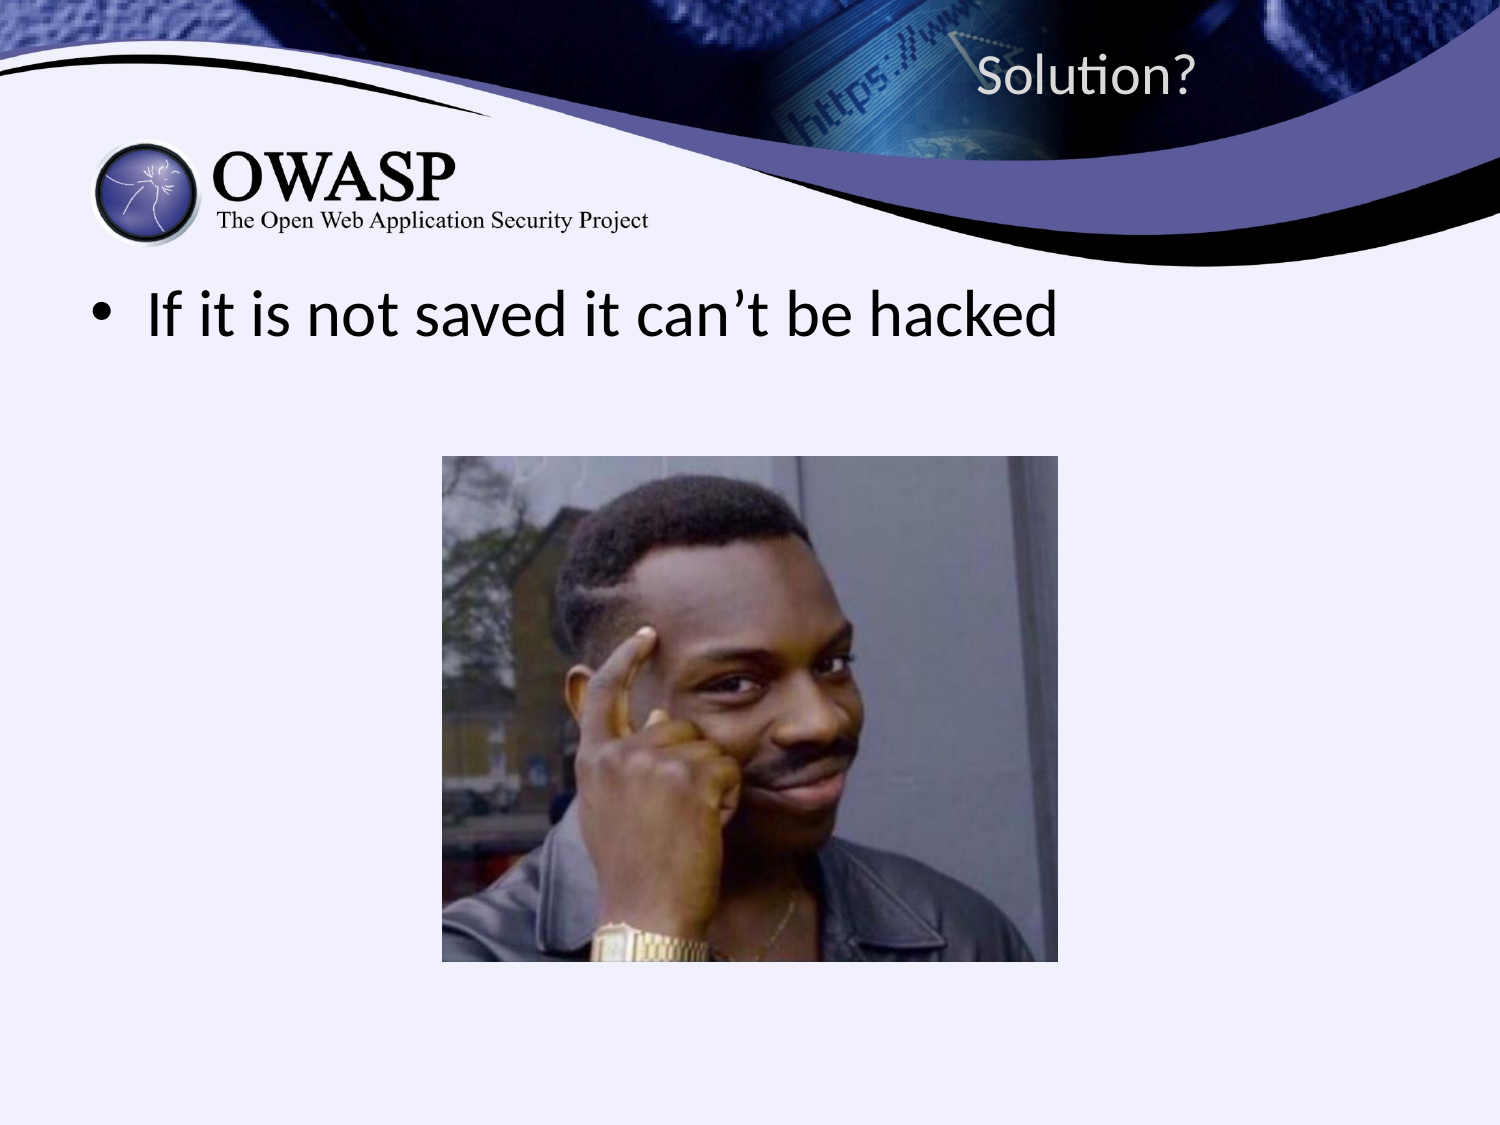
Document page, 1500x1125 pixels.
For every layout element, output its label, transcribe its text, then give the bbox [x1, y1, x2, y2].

list If it is not saved it can’t be hacked [75, 262, 1425, 1005]
title Solution? [699, 12, 1475, 130]
picture [0, 0, 1500, 1125]
